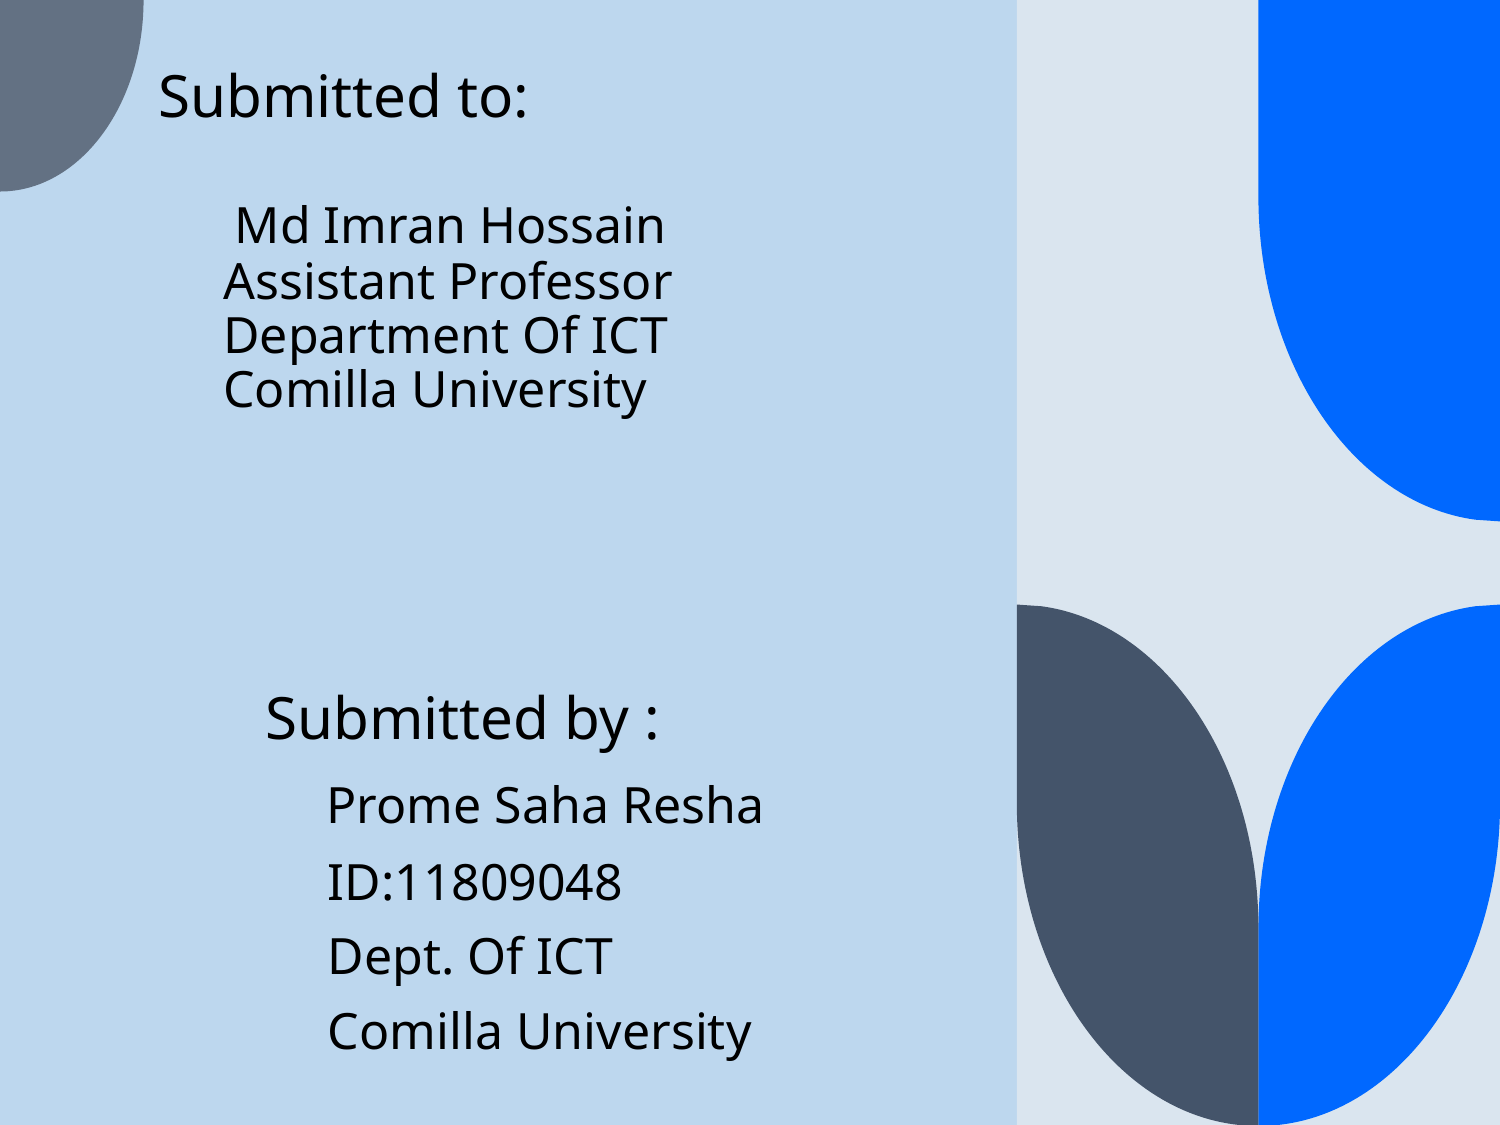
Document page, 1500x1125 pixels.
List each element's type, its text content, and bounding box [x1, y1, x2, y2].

title Submitted to: Md Imran Hossain Assistant Professor Department Of ICT Comilla University [143, 184, 909, 576]
subtitle Submitted by : Prome Saha Resha ID:11809048 Dept. Of ICT Comilla University [143, 590, 909, 960]
